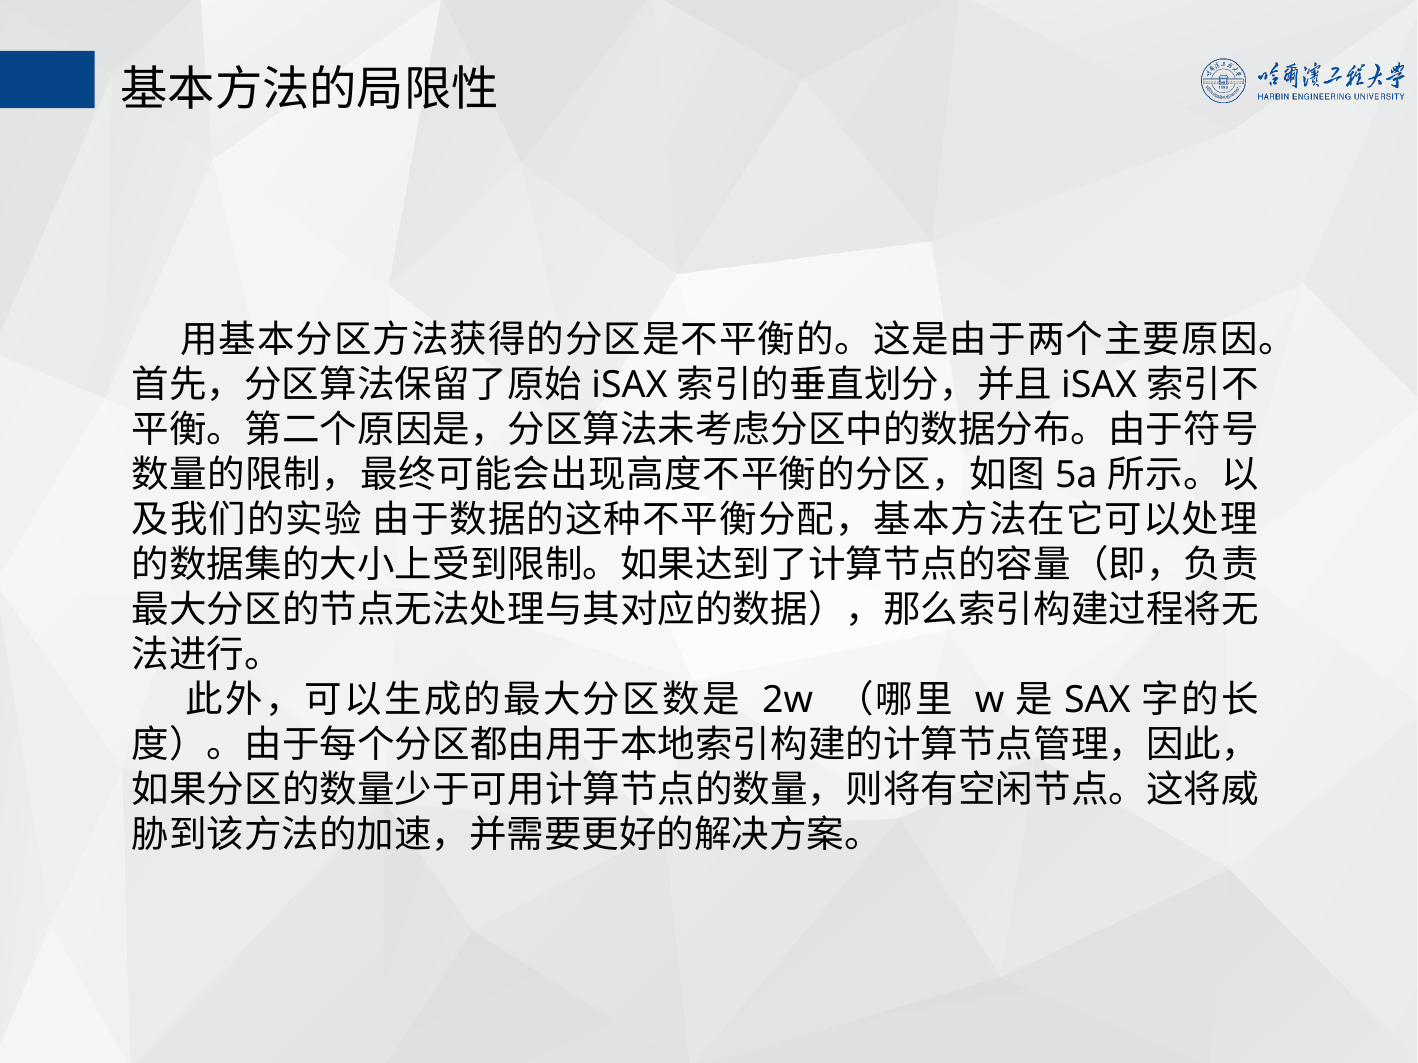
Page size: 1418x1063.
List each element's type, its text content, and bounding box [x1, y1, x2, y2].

text_box 用基本分区方法获得的分区是不平衡的。这是由于两个主要原因。首先，分区算法保留了原始iSAX索引的垂直划分，并且iSAX索引不平衡。第二个原因是，分区算法未考虑分区中的数据分布。由于符号数量的限制，最终可能会出现高度不平衡的分区，如图5a所示。以及我们的实验 由于数据的这种不平衡分配，基本方法在它可以处理的数据集的大小上受到限制。如果达到了计算节点的容量（即，负责最大分区的节点无法处理与其对应的数据），那么索引构建过程将无法进行。 此外，可以生成的最大分区数是 2w （哪里 w是SAX字的长度）。由于每个分区都由用于本地索引构建的计算节点管理，因此，如果分区的数量少于可用计算节点的数量，则将有空闲节点。这将威胁到该方法的加速，并需要更好的解决方案。 [116, 307, 1274, 922]
text_box [0, 49, 97, 110]
picture [0, 0, 1418, 1063]
text_box 基本方法的局限性 [105, 50, 1285, 123]
